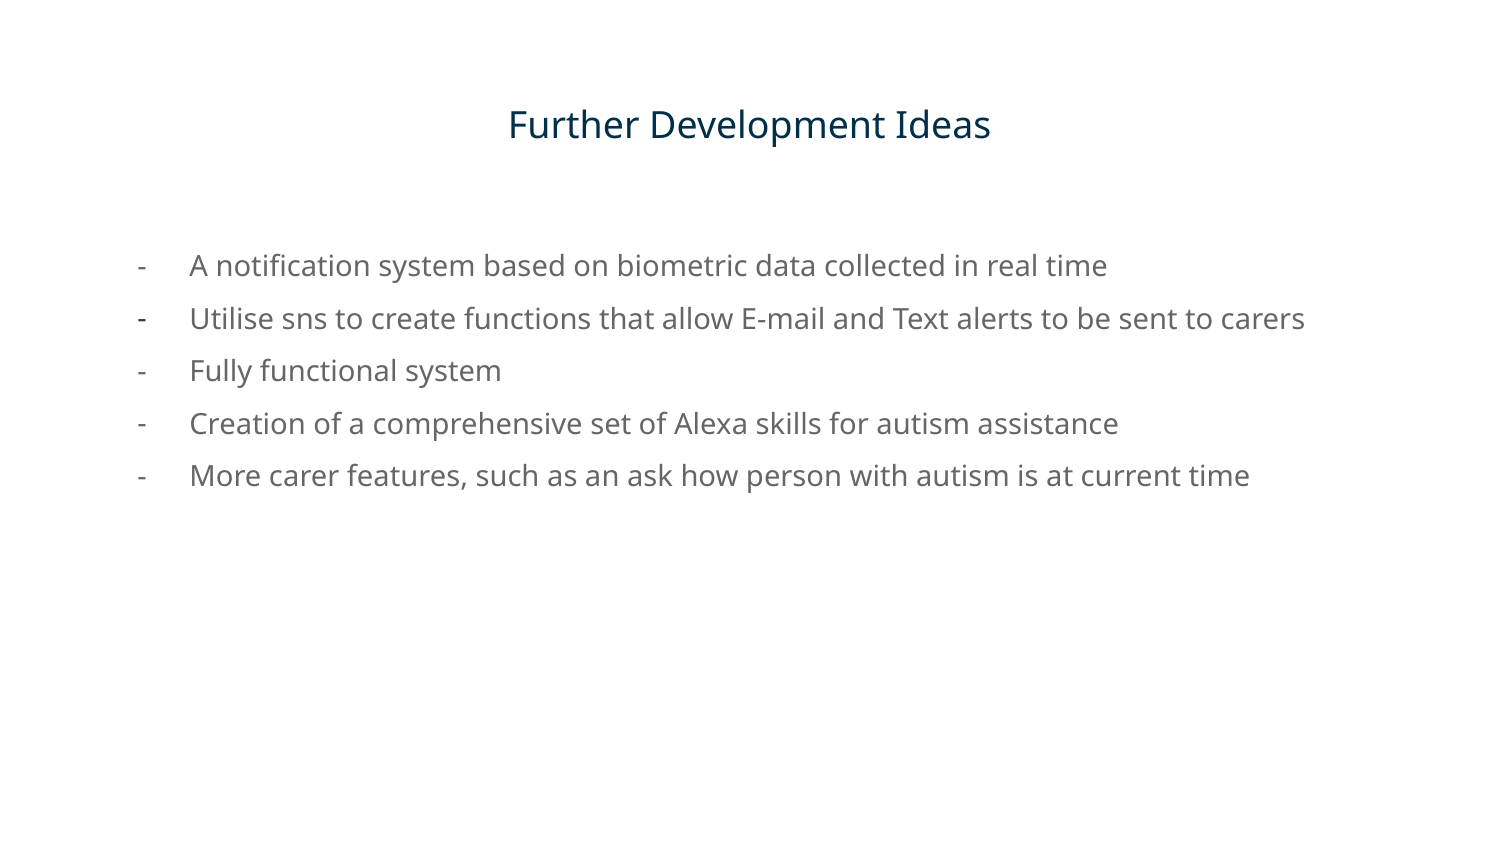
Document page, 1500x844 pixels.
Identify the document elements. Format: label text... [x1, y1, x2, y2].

list A notification system based on biometric data collected in real time Utilise sns to create functions that allow E-mail and Text alerts to be sent to carers Fully functional system Creation of a comprehensive set of Alexa skills for autism assistance More carer features, such as an ask how person with autism is at current time [103, 224, 1397, 760]
title Further Development Ideas [103, 44, 1397, 208]
